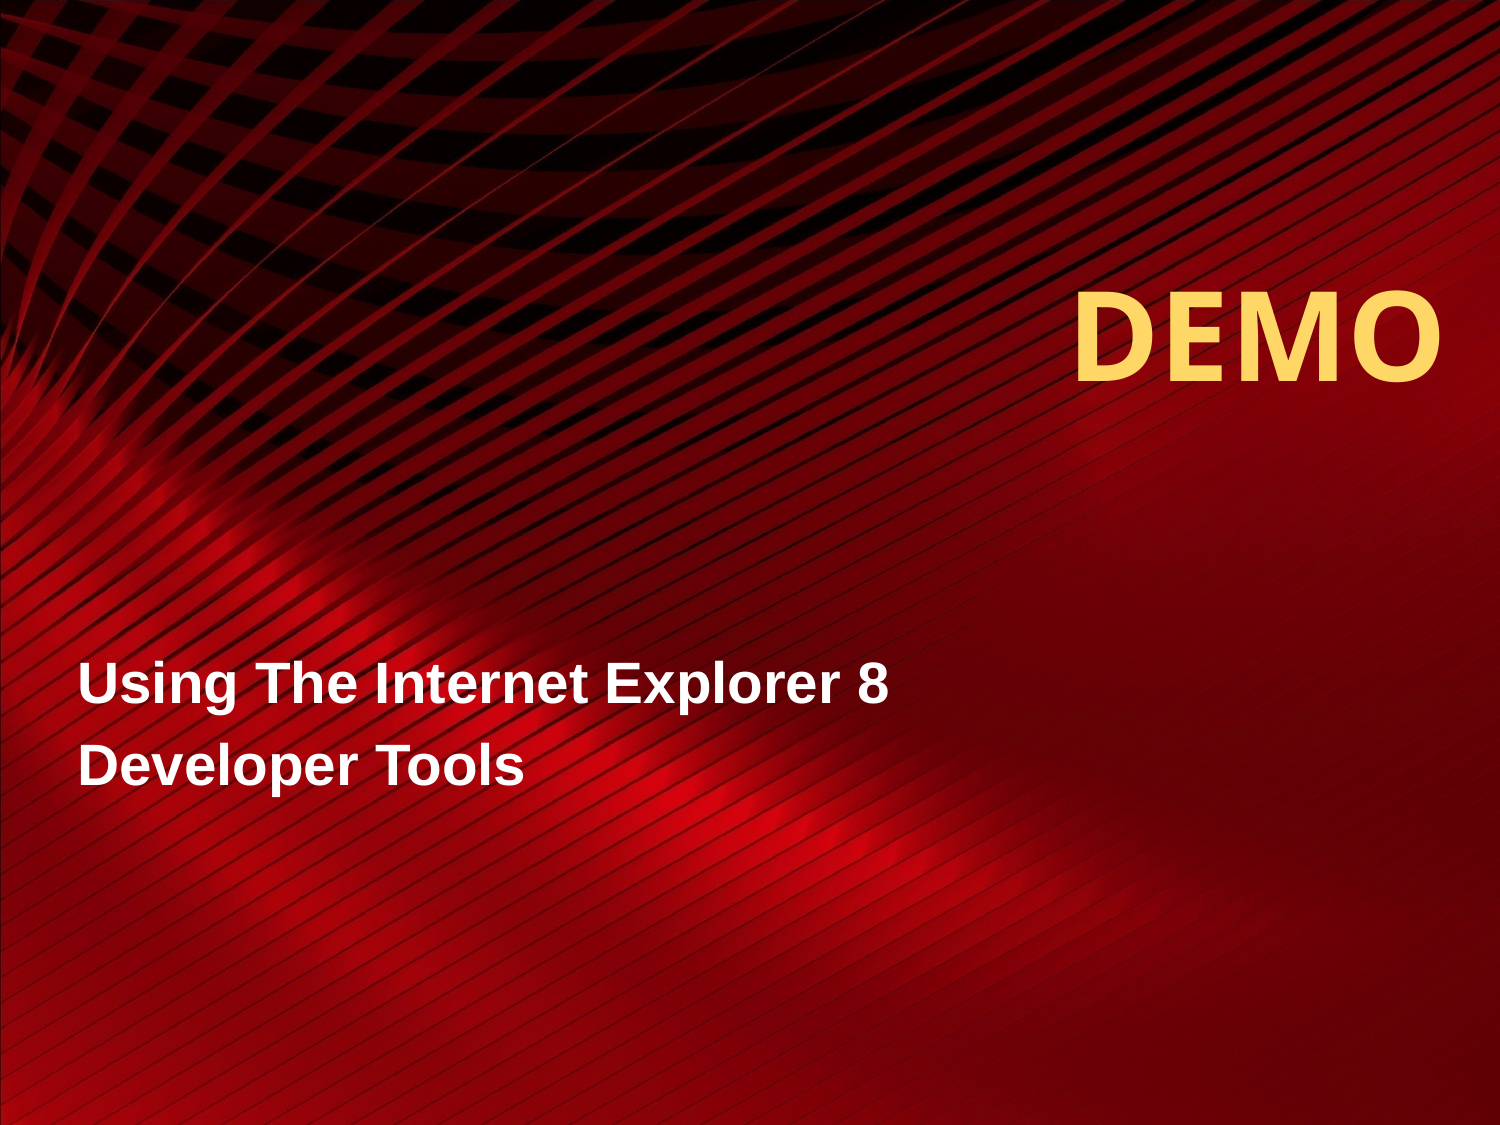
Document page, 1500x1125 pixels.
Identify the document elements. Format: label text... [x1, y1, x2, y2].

picture [0, 0, 1500, 1125]
title DEMO [50, 262, 1463, 400]
list Using The Internet Explorer 8 Developer Tools [62, 637, 1363, 813]
